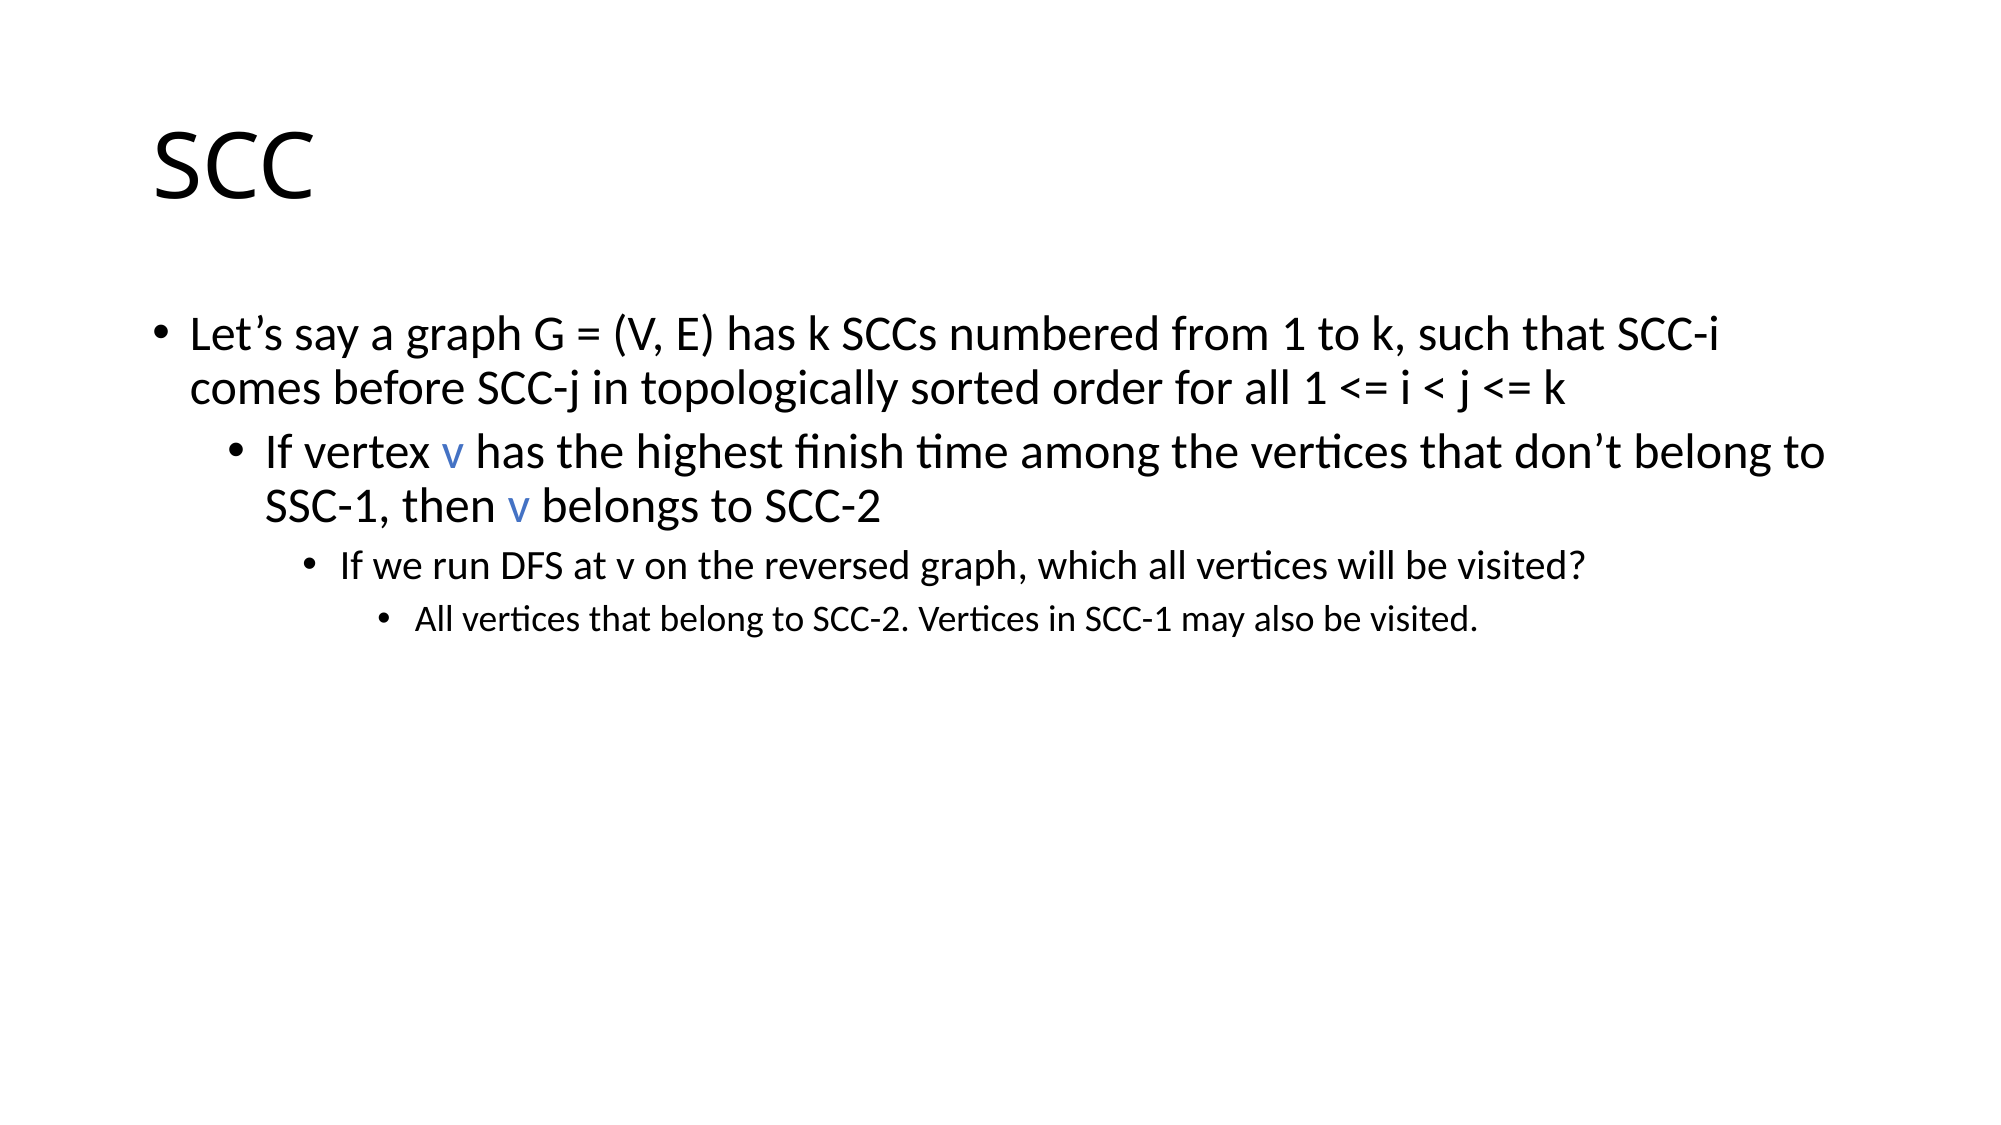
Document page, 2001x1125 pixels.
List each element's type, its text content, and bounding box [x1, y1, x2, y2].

list Let’s say a graph G = (V, E) has k SCCs numbered from 1 to k, such that SCC-i comes before SCC-j in topologically sorted order for all 1 <= i < j <= k If vertex v has the highest finish time among the vertices that don’t belong to SSC-1, then v belongs to SCC-2 If we run DFS at v on the reversed graph, which all vertices will be visited? All vertices that belong to SCC-2. Vertices in SCC-1 may also be visited. [137, 299, 1863, 1014]
title SCC [137, 59, 1863, 278]
